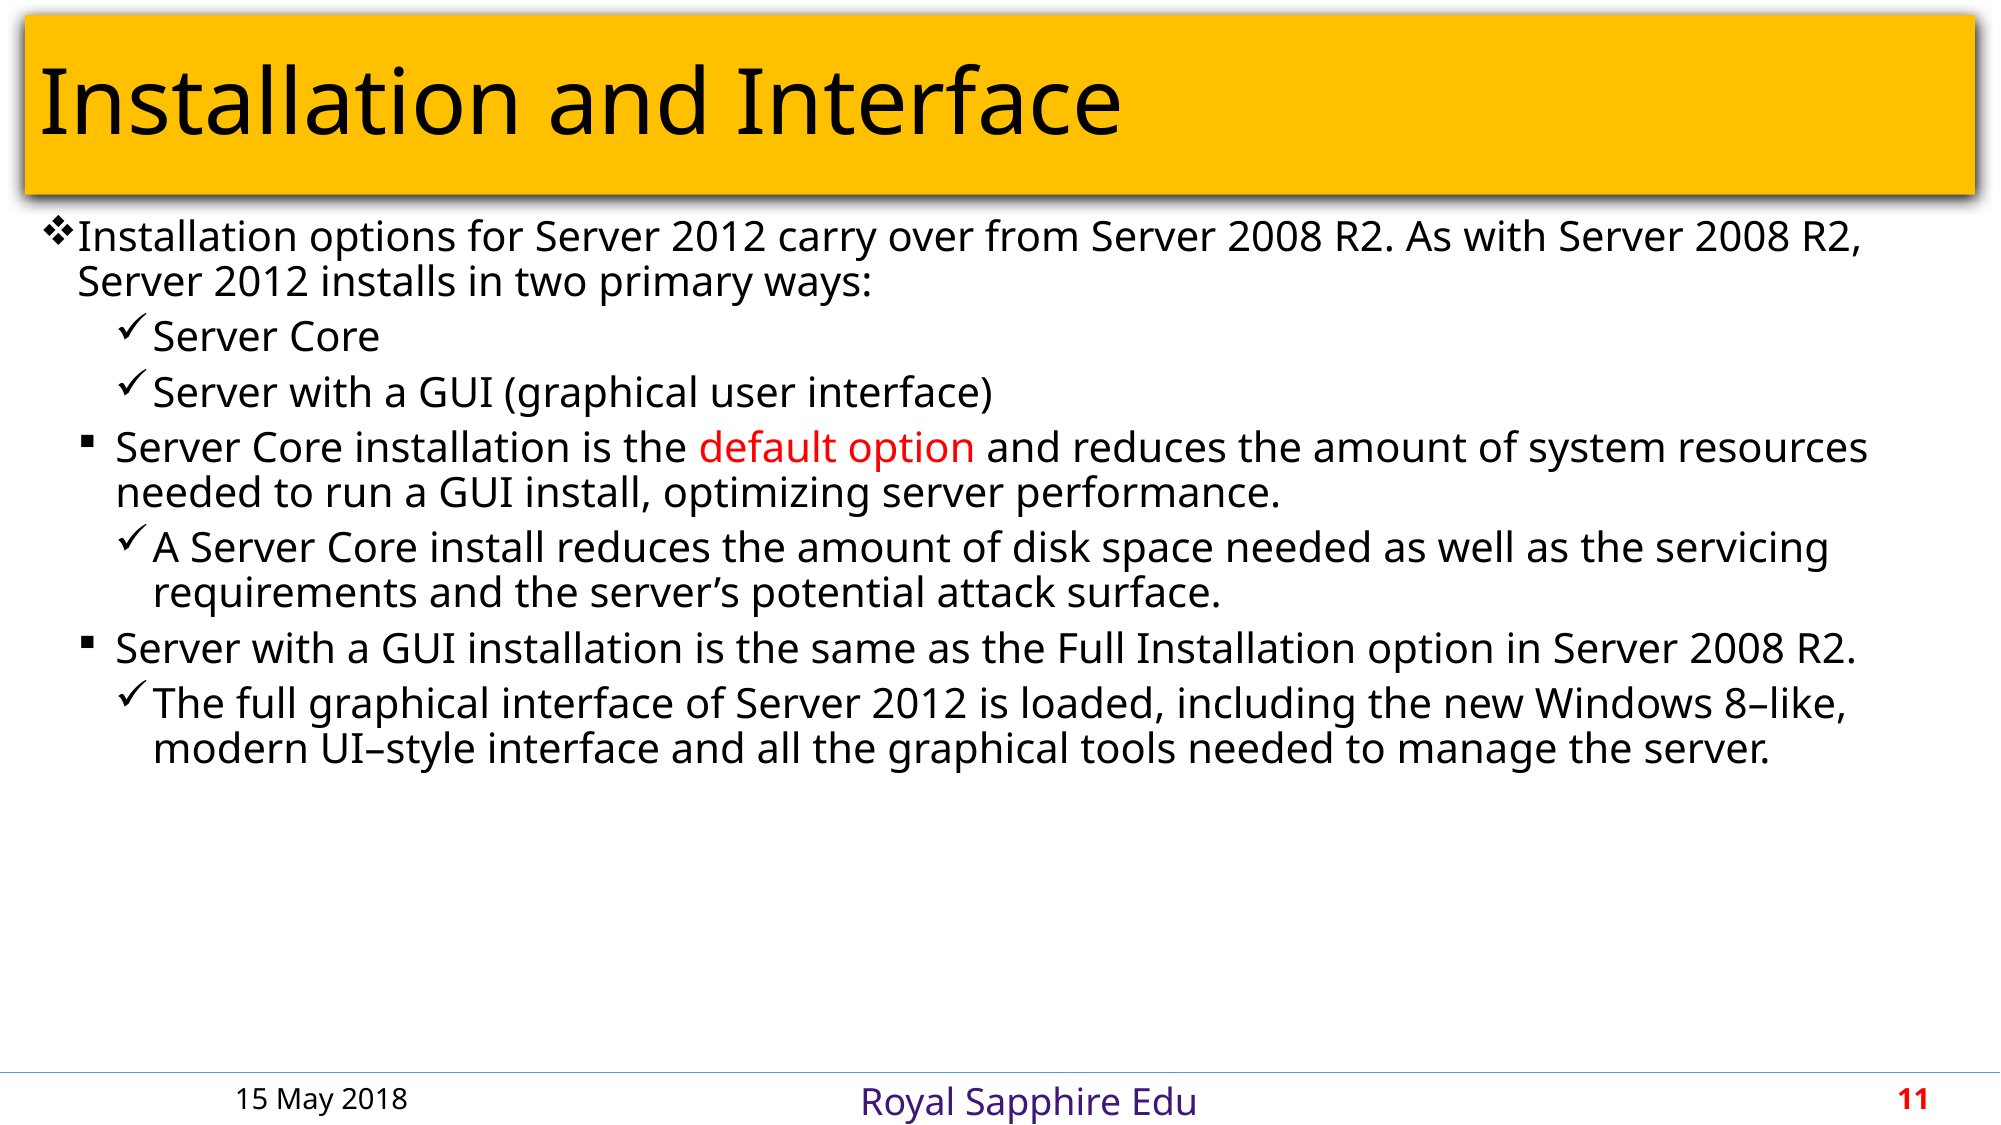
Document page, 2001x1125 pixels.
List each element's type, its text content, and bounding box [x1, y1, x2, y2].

list Installation options for Server 2012 carry over from Server 2008 R2. As with Server 2008 R2, Server 2012 installs in two primary ways: Server Core Server with a GUI (graphical user interface) Server Core installation is the default option and reduces the amount of system resources needed to run a GUI install, optimizing server performance. A Server Core install reduces the amount of disk space needed as well as the servicing requirements and the server’s potential attack surface. Server with a GUI installation is the same as the Full Installation option in Server 2008 R2. The full graphical interface of Server 2012 is loaded, including the new Windows 8–like, modern UI–style interface and all the graphical tools needed to manage the server. [24, 208, 1975, 1063]
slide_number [220, 1072, 671, 1115]
title Installation and Interface [24, 14, 1975, 195]
slide_number 11 [1495, 1072, 1946, 1115]
